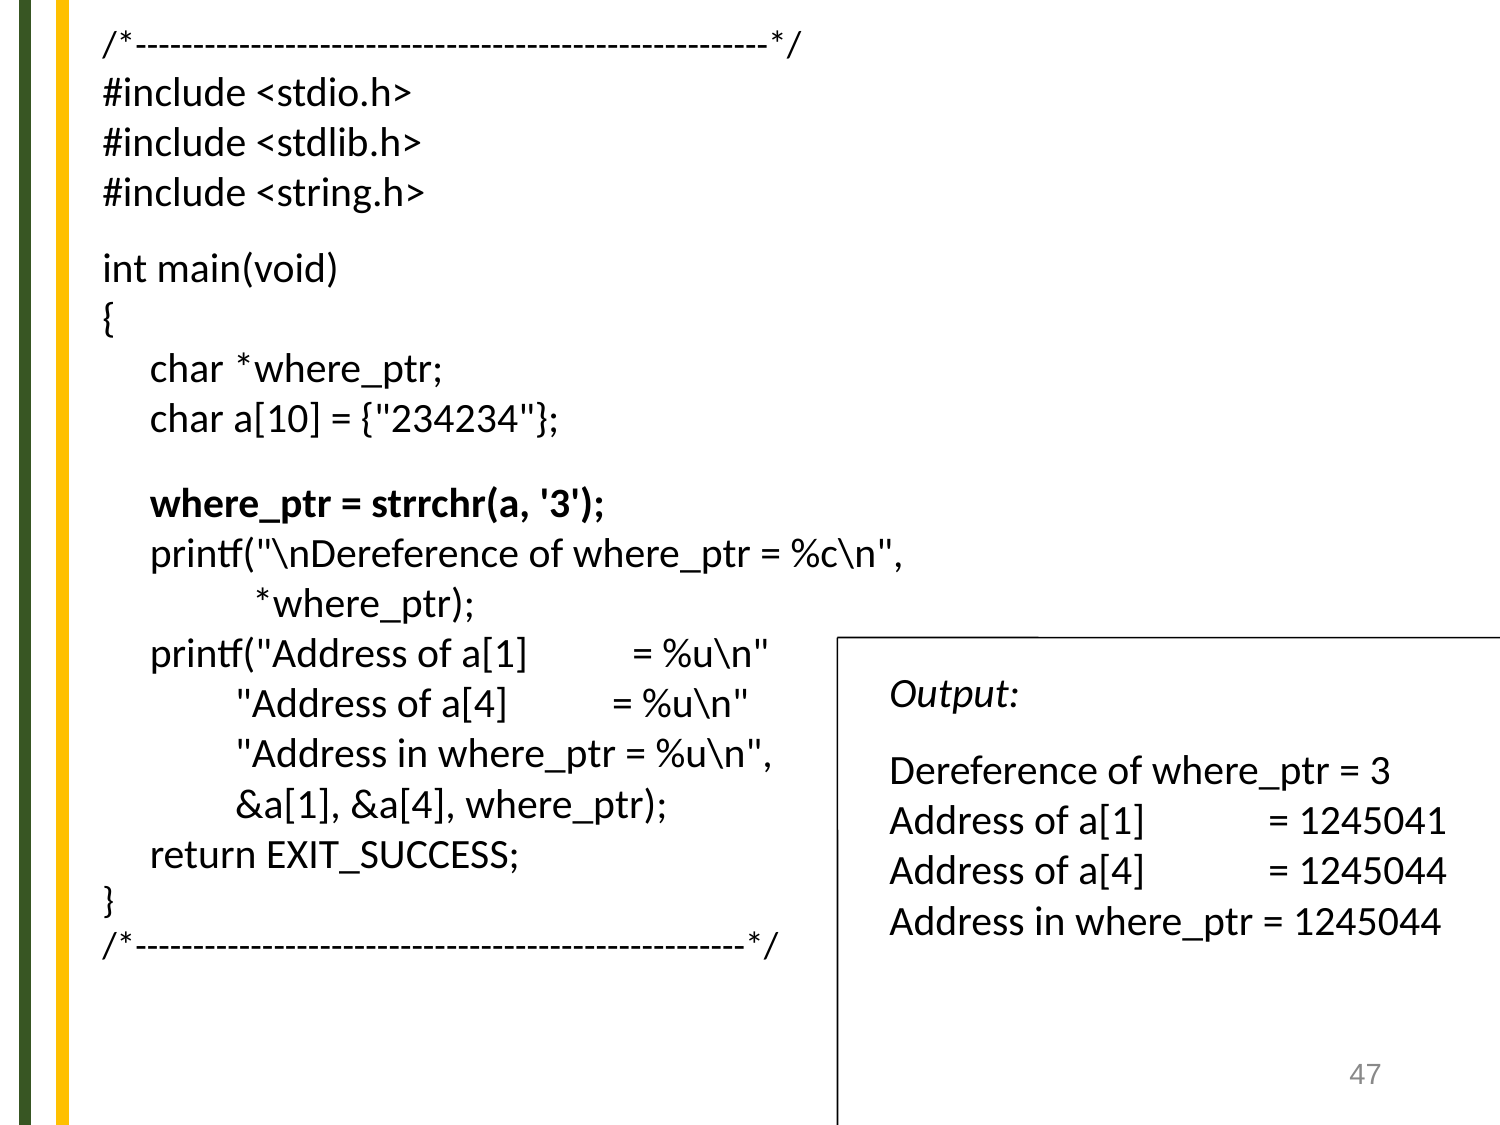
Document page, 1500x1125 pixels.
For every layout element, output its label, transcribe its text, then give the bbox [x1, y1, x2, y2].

slide_number 47 [1059, 1042, 1397, 1103]
text_box /*-------------------------------------------------------*/ #include <stdio.h> #include <stdlib.h> #include <string.h> int main(void) { char *where_ptr; char a[10] = {"234234"}; where_ptr = strrchr(a, '3'); printf("\nDereference of where_ptr = %c\n", *where_ptr); printf("Address of a[1] = %u\n" "Address of a[4] = %u\n" "Address in where_ptr = %u\n", &a[1], &a[4], where_ptr); return EXIT_SUCCESS; } /*-----------------------------------------------------*/ [87, 12, 963, 974]
text_box Output: Dereference of where_ptr = 3 Address of a[1] = 1245041 Address of a[4] = 1245044 Address in where_ptr = 1245044 [874, 658, 1463, 951]
